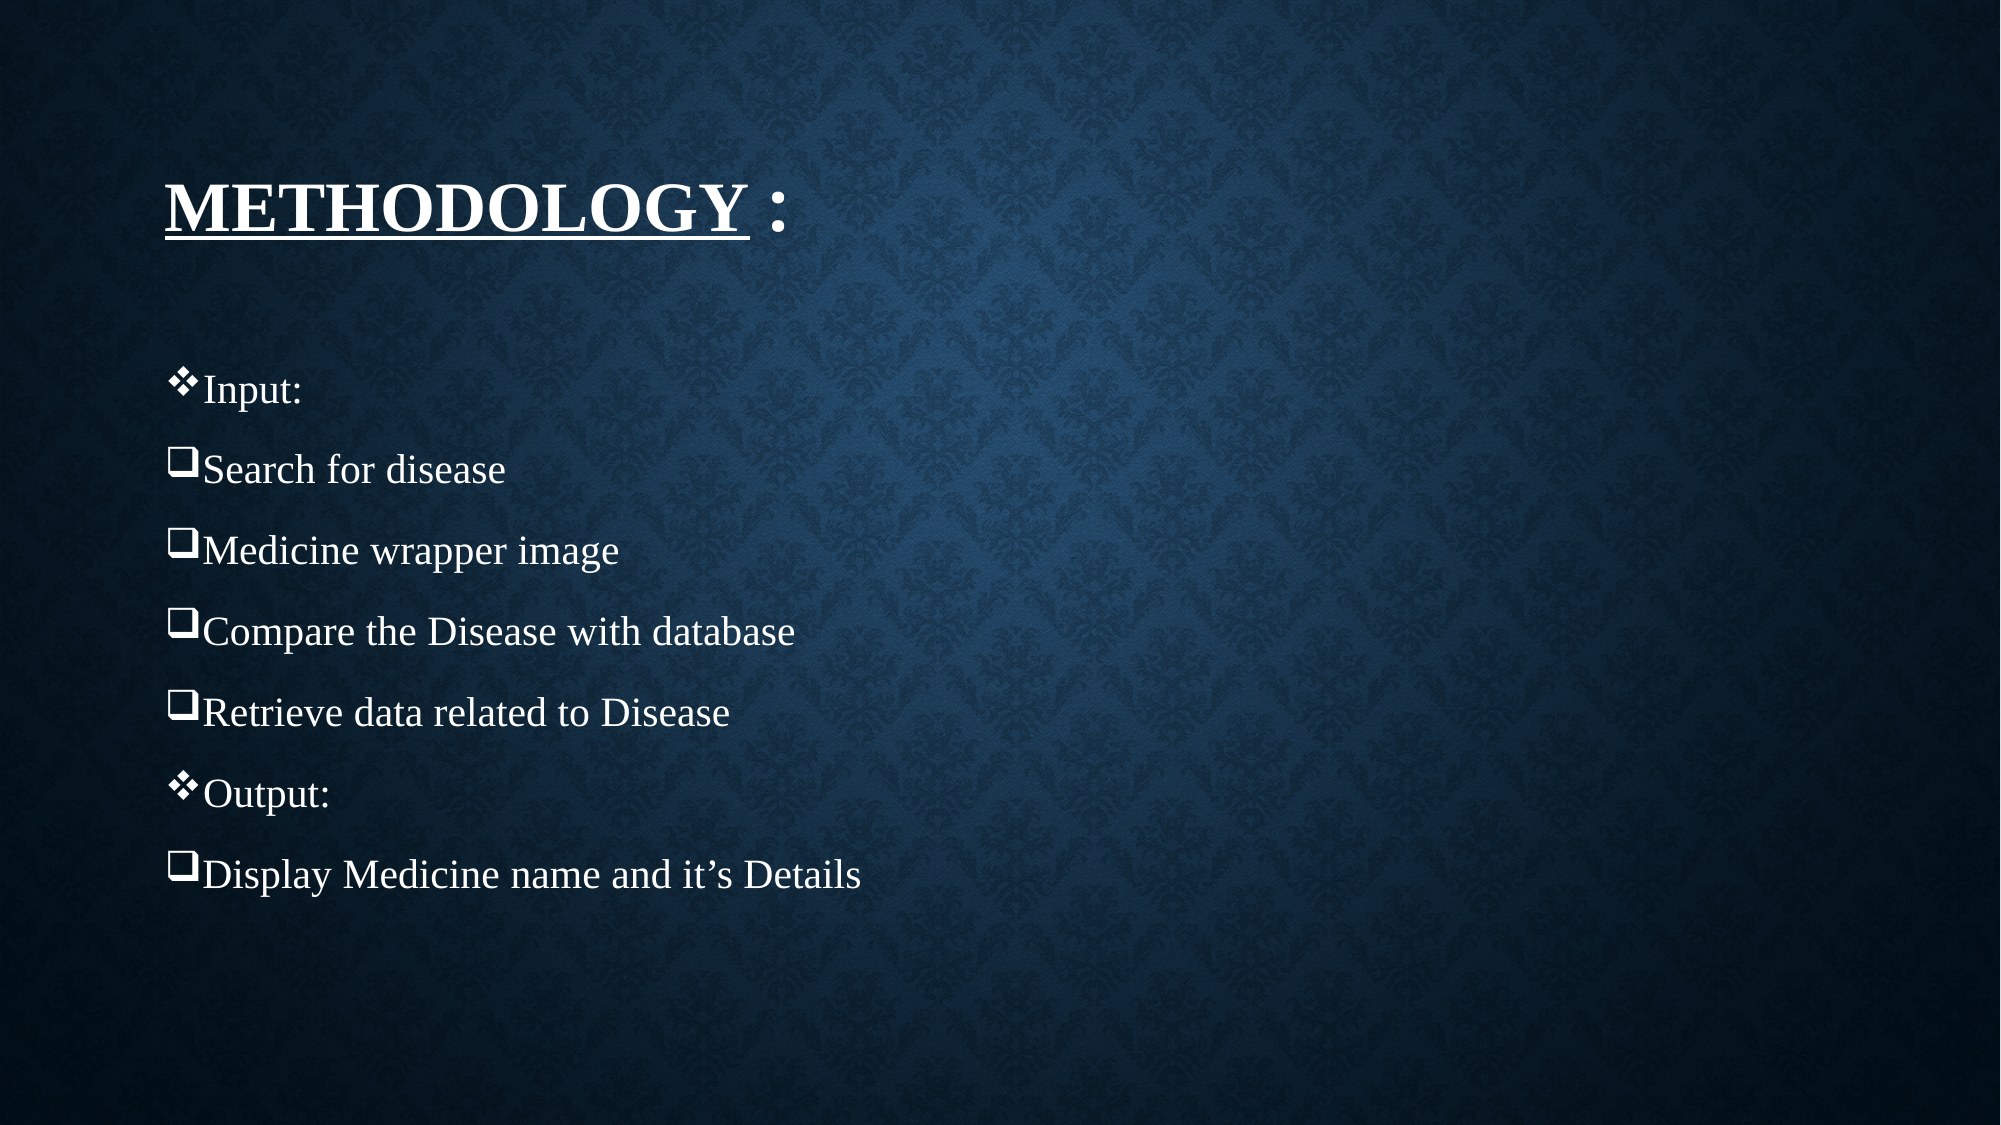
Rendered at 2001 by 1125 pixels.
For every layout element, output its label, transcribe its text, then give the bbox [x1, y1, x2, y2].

title Methodology : [149, 99, 1849, 318]
list Input: Search for disease Medicine wrapper image Compare the Disease with database Retrieve data related to Disease Output: Display Medicine name and it’s Details [149, 343, 1849, 950]
